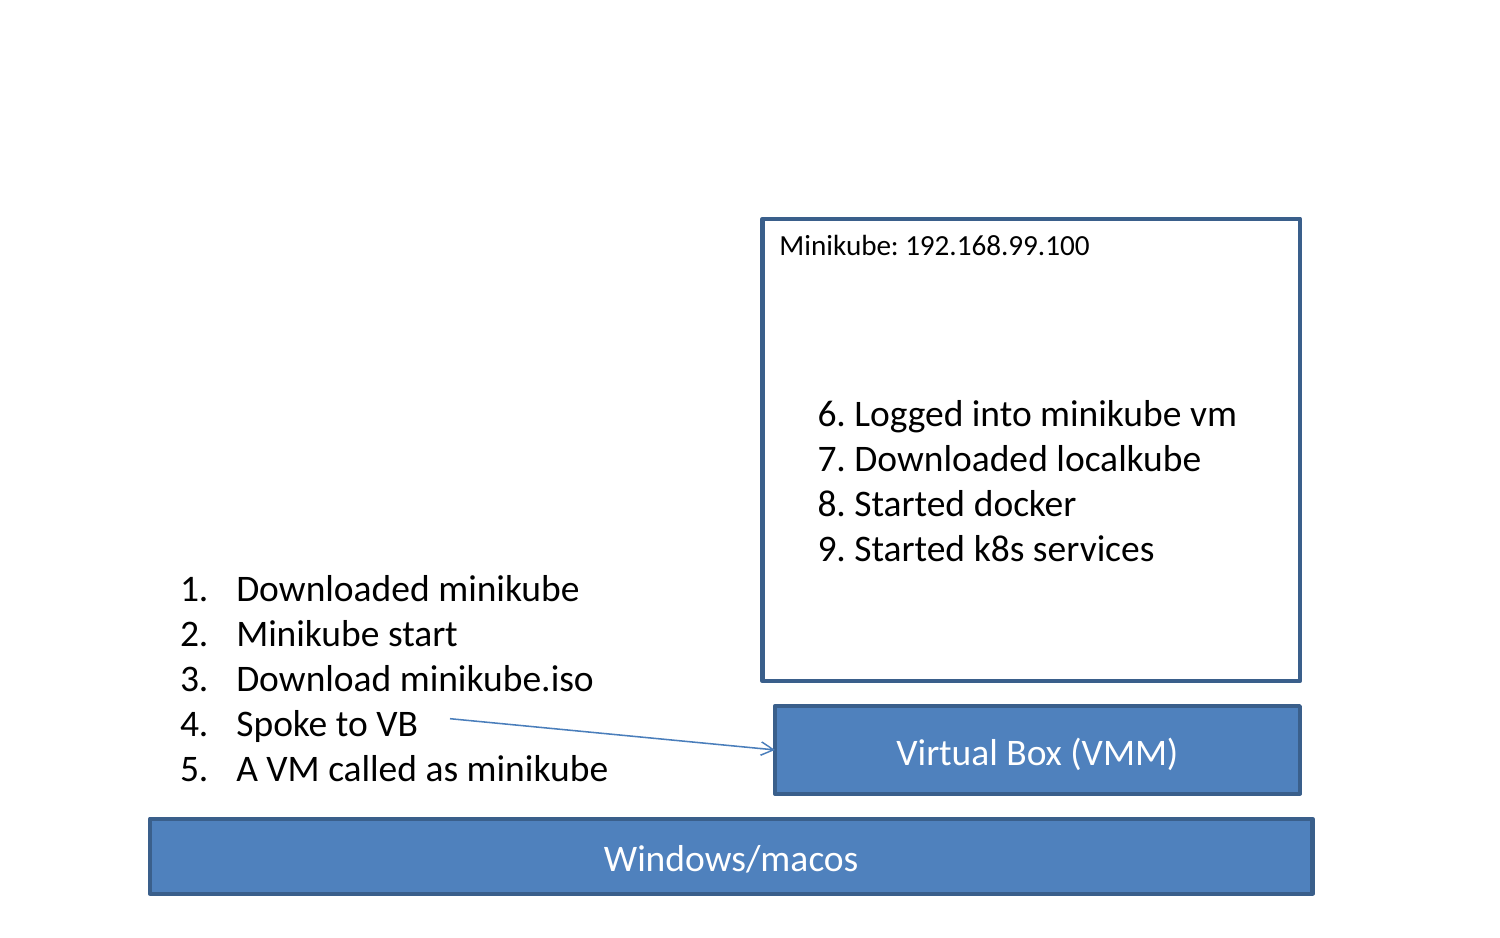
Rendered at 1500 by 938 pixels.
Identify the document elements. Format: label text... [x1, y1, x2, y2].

text_box Virtual Box (VMM) [773, 704, 1302, 796]
text_box [760, 217, 1302, 683]
text_box Minikube: 192.168.99.100 [764, 218, 1106, 269]
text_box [449, 718, 776, 751]
text_box Downloaded minikube Minikube start Download minikube.iso Spoke to VB A VM called as minikube [165, 556, 632, 796]
text_box Windows/macos [148, 817, 1315, 896]
text_box 6. Logged into minikube vm 7. Downloaded localkube 8. Started docker 9. Started k8s services [802, 381, 1253, 576]
